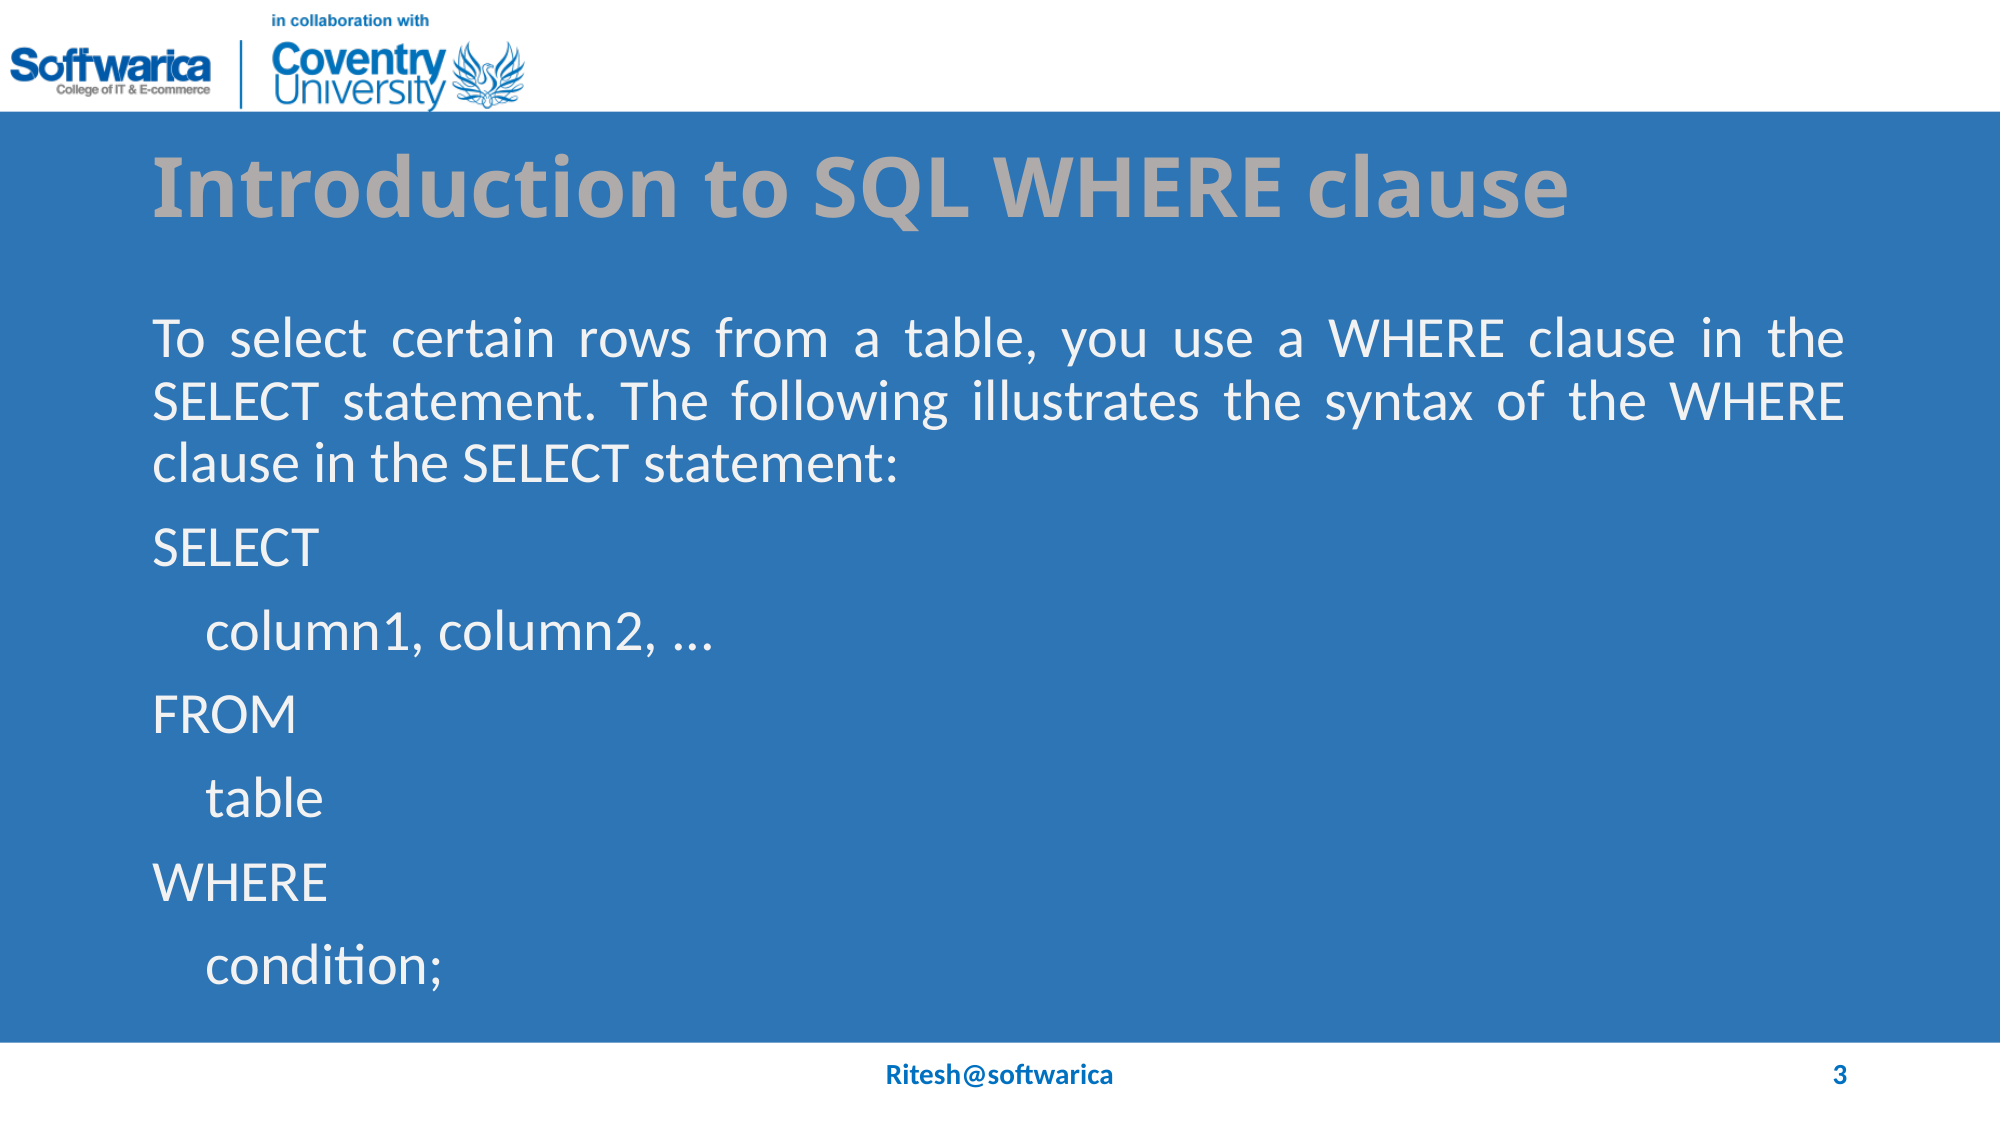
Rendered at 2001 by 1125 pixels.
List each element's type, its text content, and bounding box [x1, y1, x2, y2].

footer Ritesh@softwarica [662, 1042, 1338, 1103]
list To select certain rows from a table, you use a WHERE clause in the SELECT statement. The following illustrates the syntax of the WHERE clause in the SELECT statement: SELECT column1, column2, ... FROM table WHERE condition; [137, 299, 1863, 1014]
title Introduction to SQL WHERE clause [137, 126, 1863, 255]
picture [10, 14, 525, 112]
slide_number 3 [1412, 1042, 1863, 1103]
